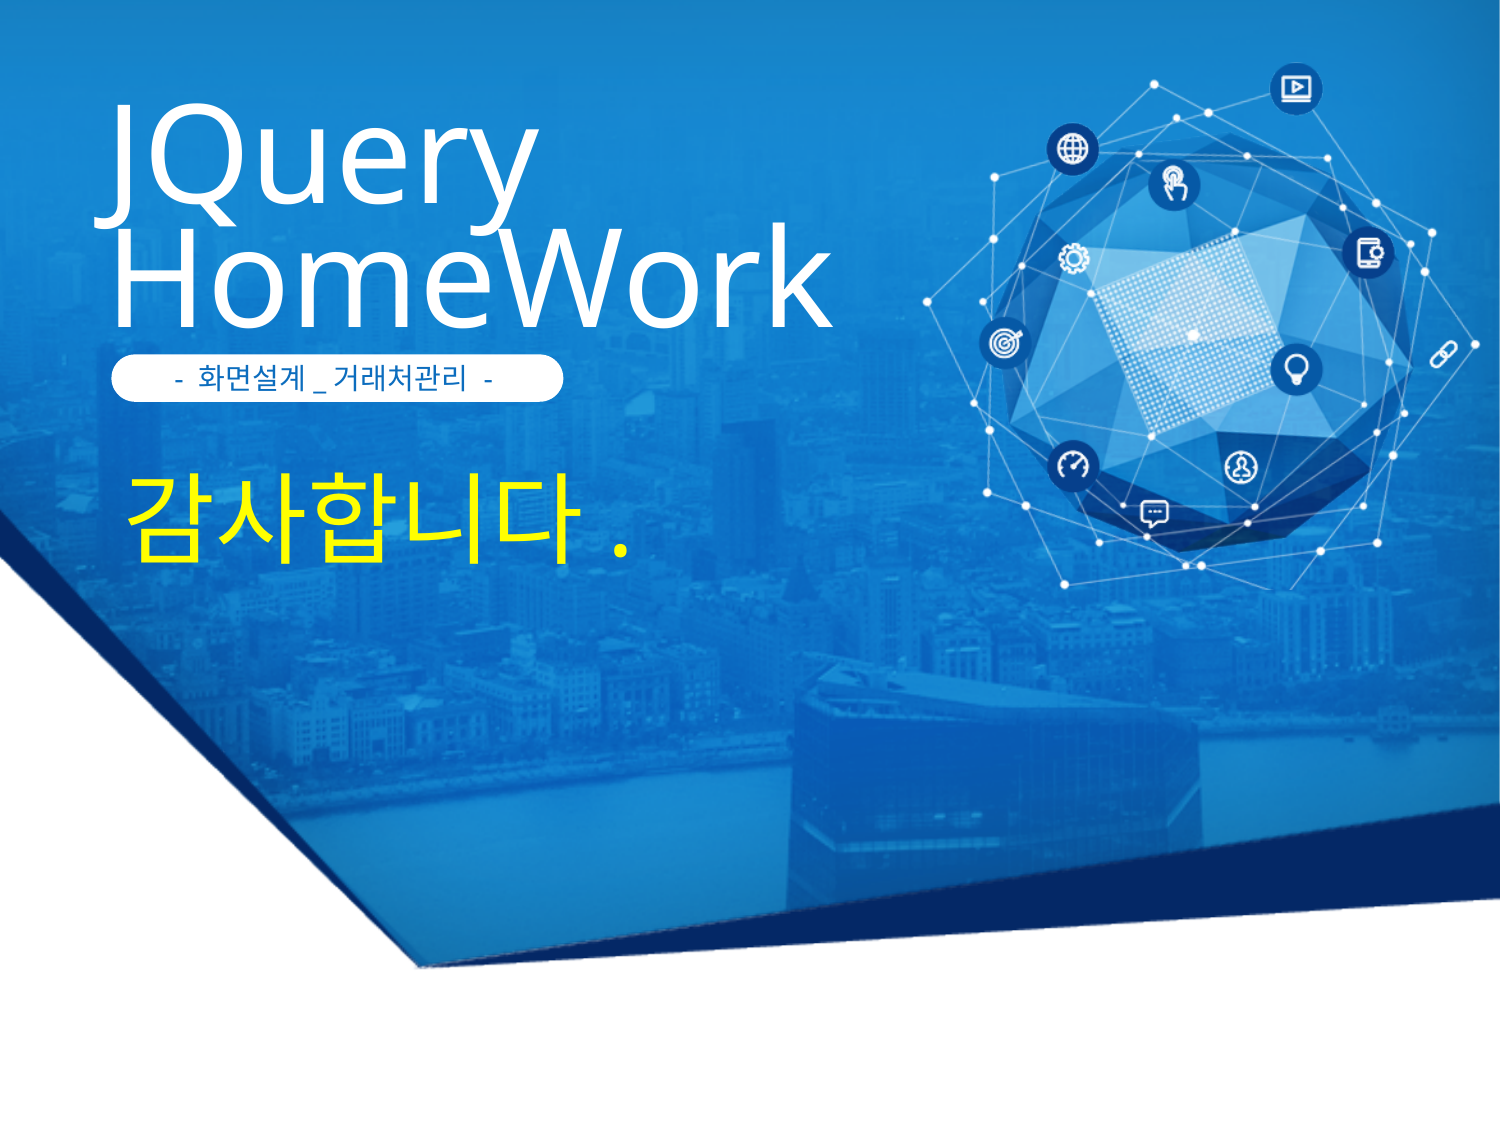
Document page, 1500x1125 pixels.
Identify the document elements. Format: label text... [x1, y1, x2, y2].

text_box 감사합니다. [109, 449, 650, 584]
text_box - 화면설계_거래처관리 - [111, 354, 564, 402]
picture [0, 0, 1500, 1069]
text_box JQuery HomeWork [90, 97, 859, 360]
